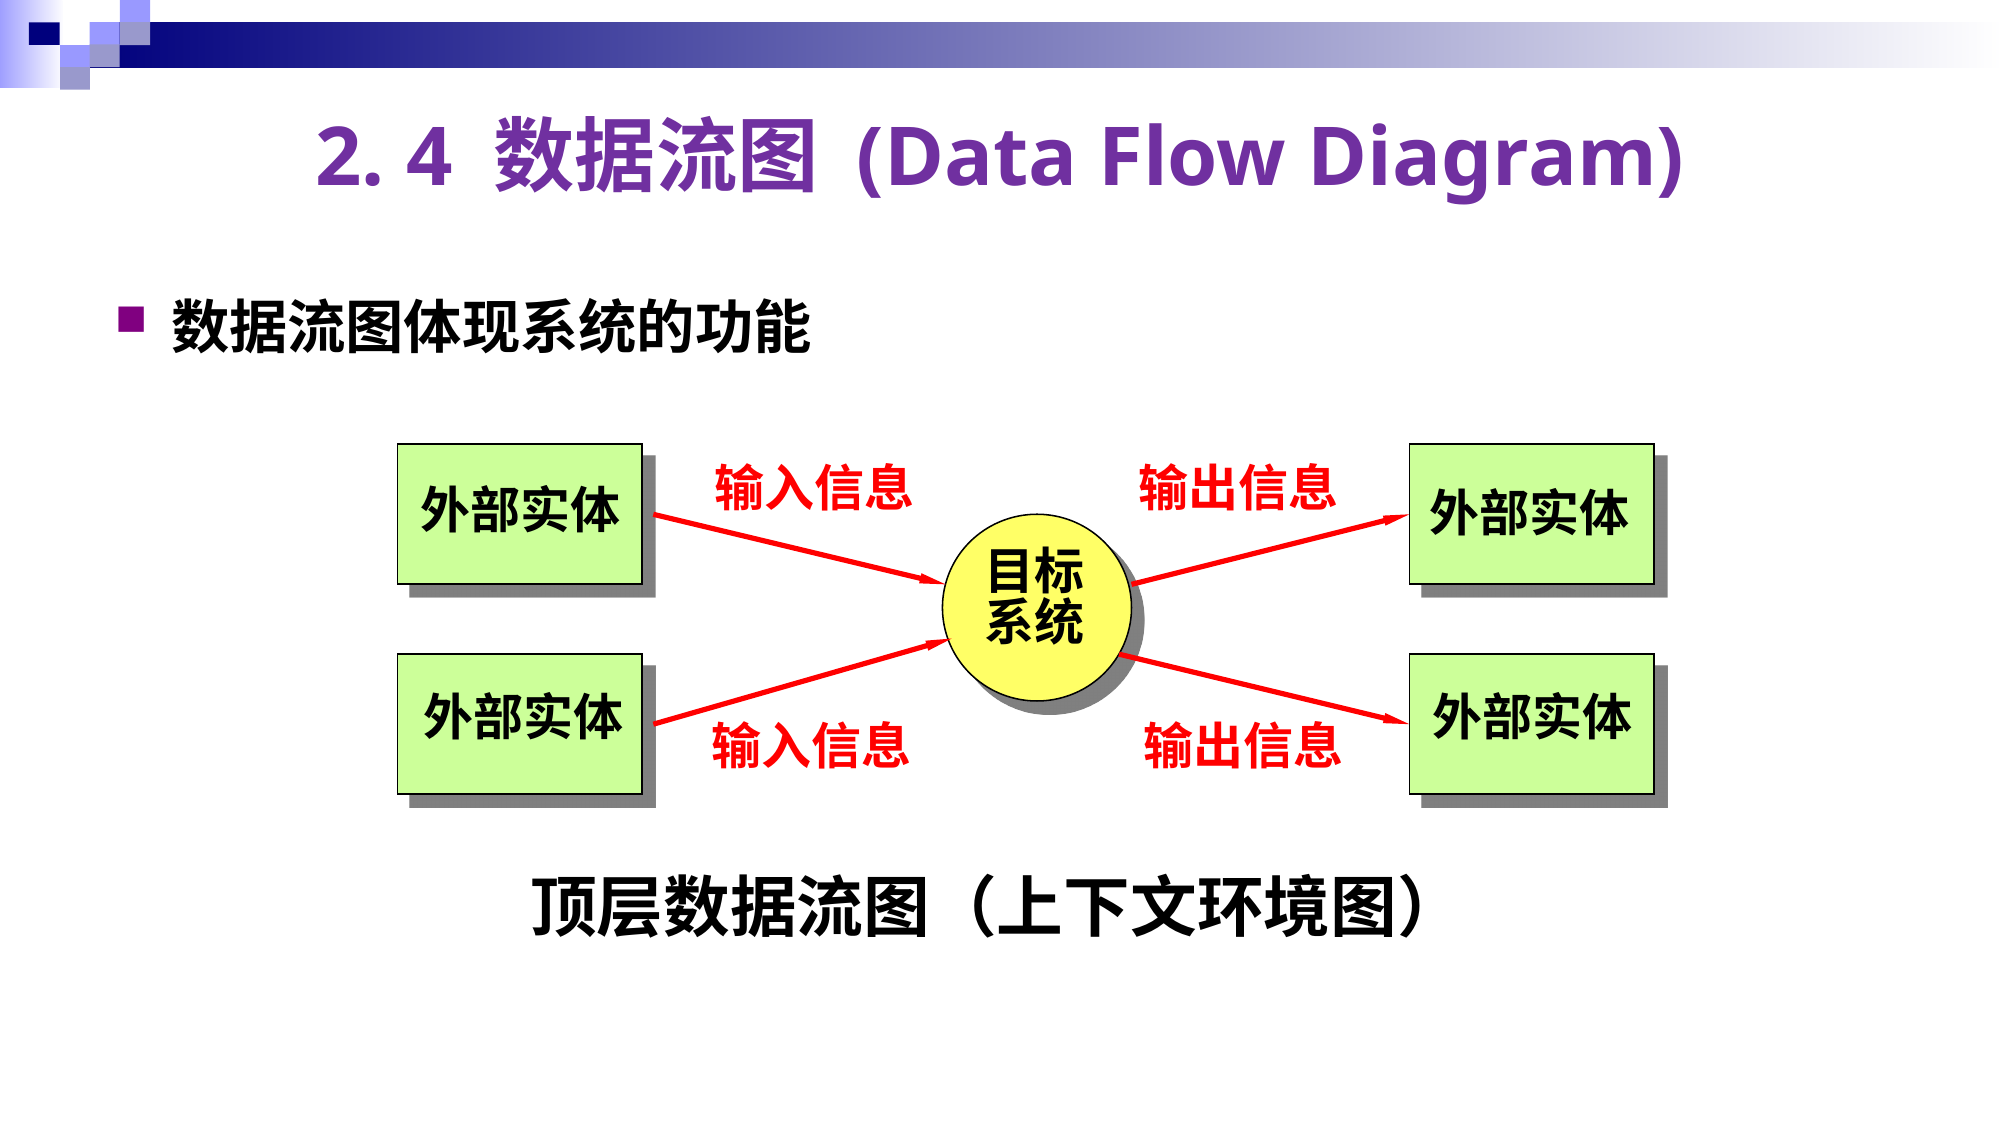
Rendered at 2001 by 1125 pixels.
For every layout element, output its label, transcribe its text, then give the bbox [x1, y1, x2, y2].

title 2. 4 数据流图 (Data Flow Diagram) [99, 74, 1901, 232]
list 数据流图体现系统的功能 [99, 278, 1901, 1012]
text_box 顶层数据流图（上下文环境图） [515, 857, 1480, 953]
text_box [397, 444, 1665, 801]
